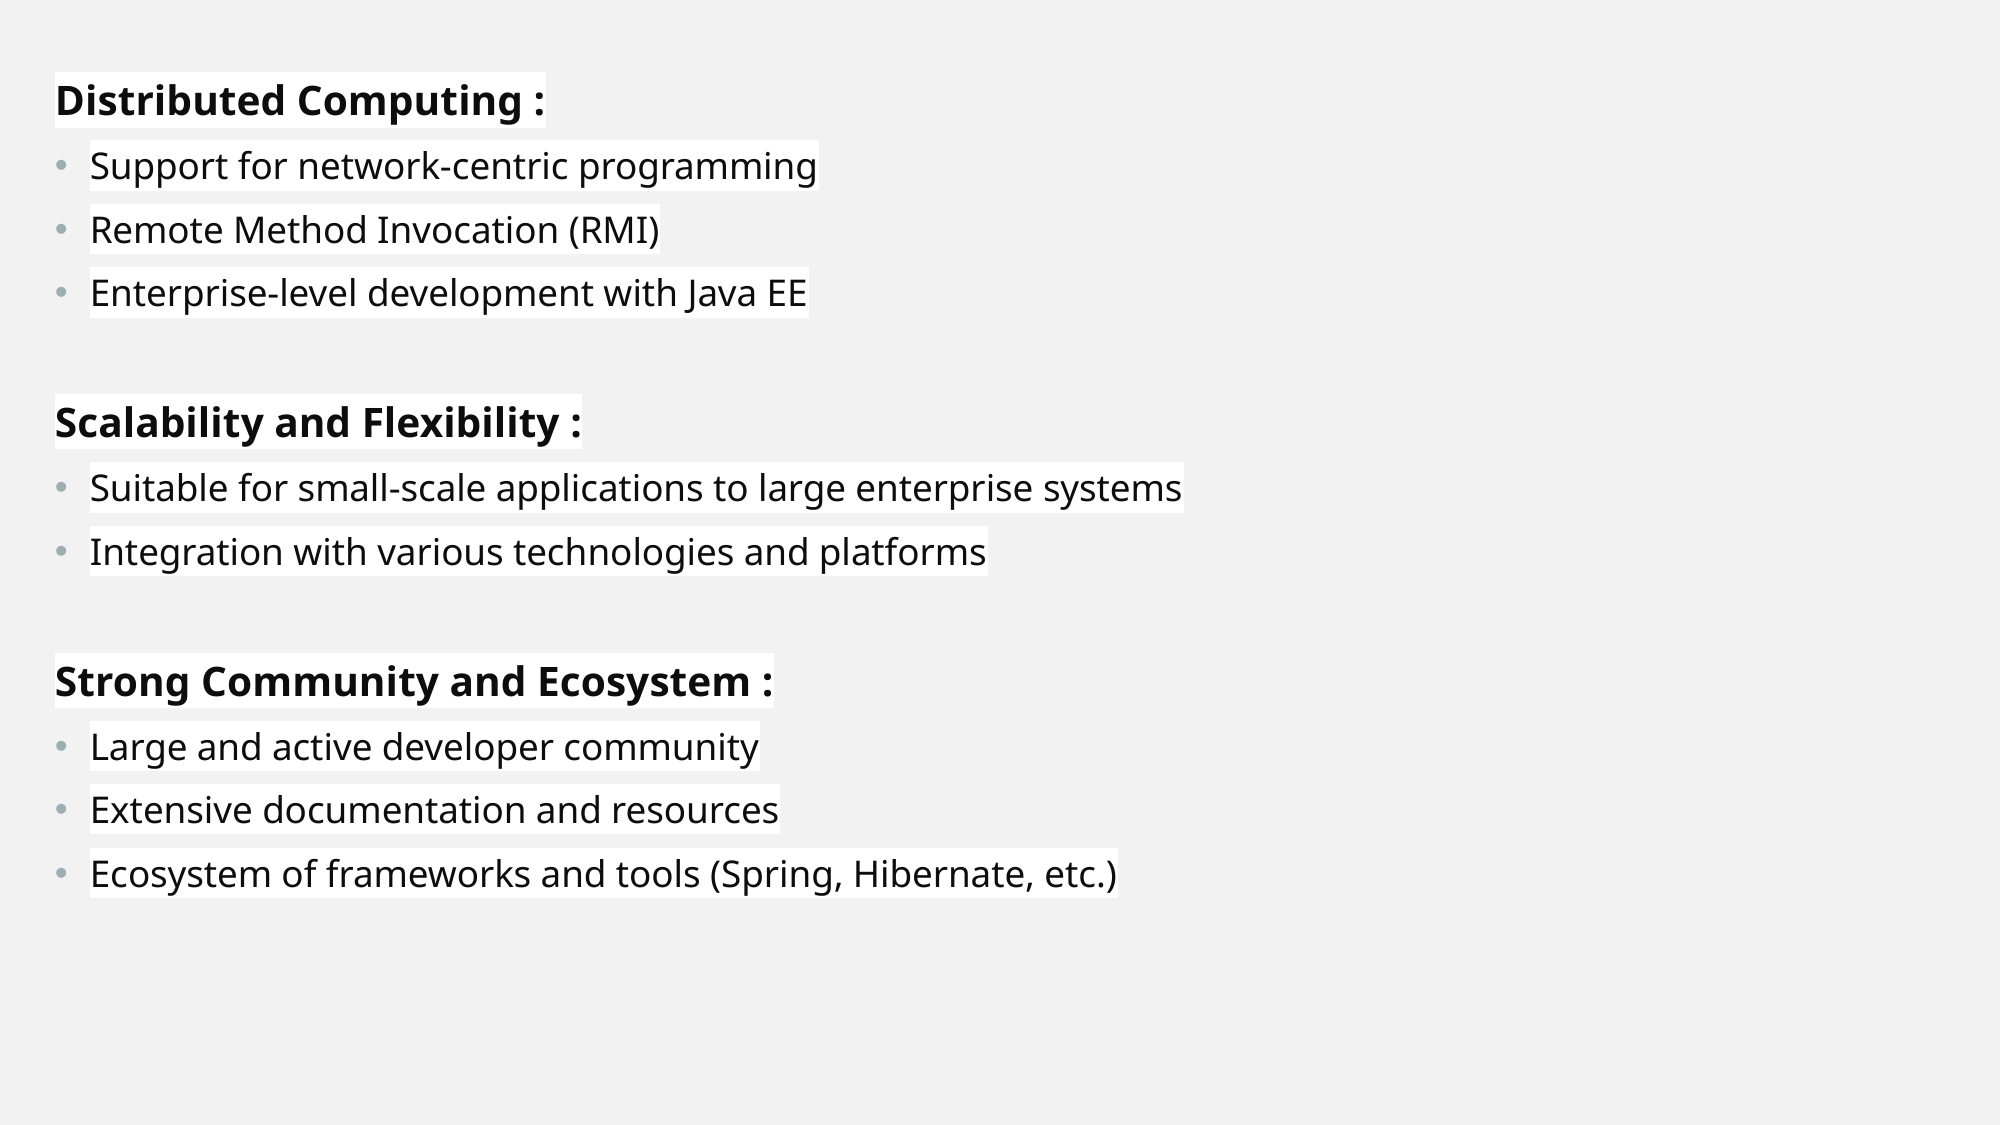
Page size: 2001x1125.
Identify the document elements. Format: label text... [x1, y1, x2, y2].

list Distributed Computing : Support for network-centric programming Remote Method Invocation (RMI) Enterprise-level development with Java EE Scalability and Flexibility : Suitable for small-scale applications to large enterprise systems Integration with various technologies and platforms Strong Community and Ecosystem : Large and active developer community Extensive documentation and resources Ecosystem of frameworks and tools (Spring, Hibernate, etc.) [39, 67, 1958, 1053]
